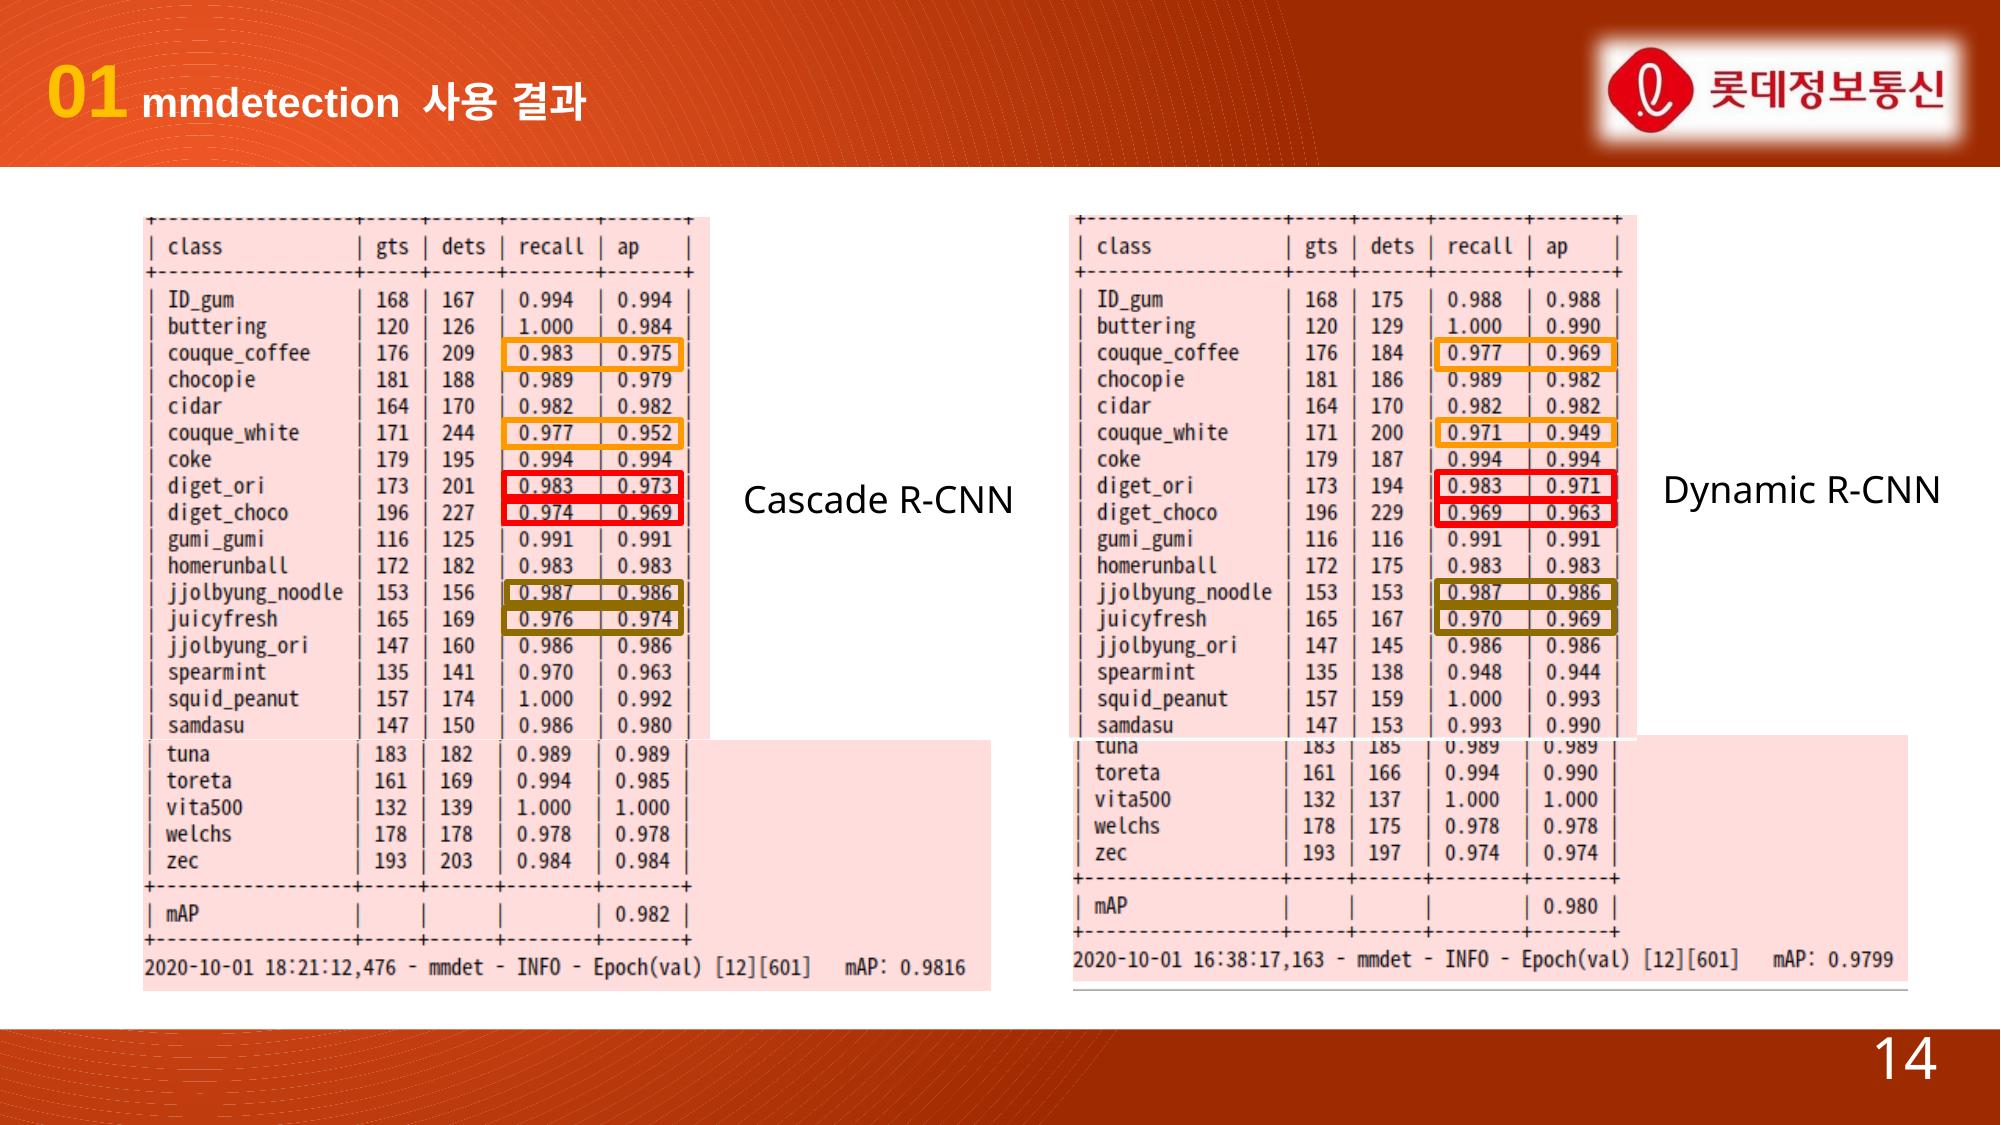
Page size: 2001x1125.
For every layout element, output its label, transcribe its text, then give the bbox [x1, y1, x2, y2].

text_box 01 mmdetection 사용 결과 [30, 25, 852, 149]
text_box Dynamic R-CNN [1647, 459, 1978, 519]
slide_number 14 [1842, 1047, 1967, 1108]
picture [1068, 215, 1908, 991]
text_box Cascade R-CNN [728, 468, 1063, 529]
picture [143, 216, 991, 991]
picture [1578, 18, 1981, 162]
text_box [0, 166, 2000, 1031]
